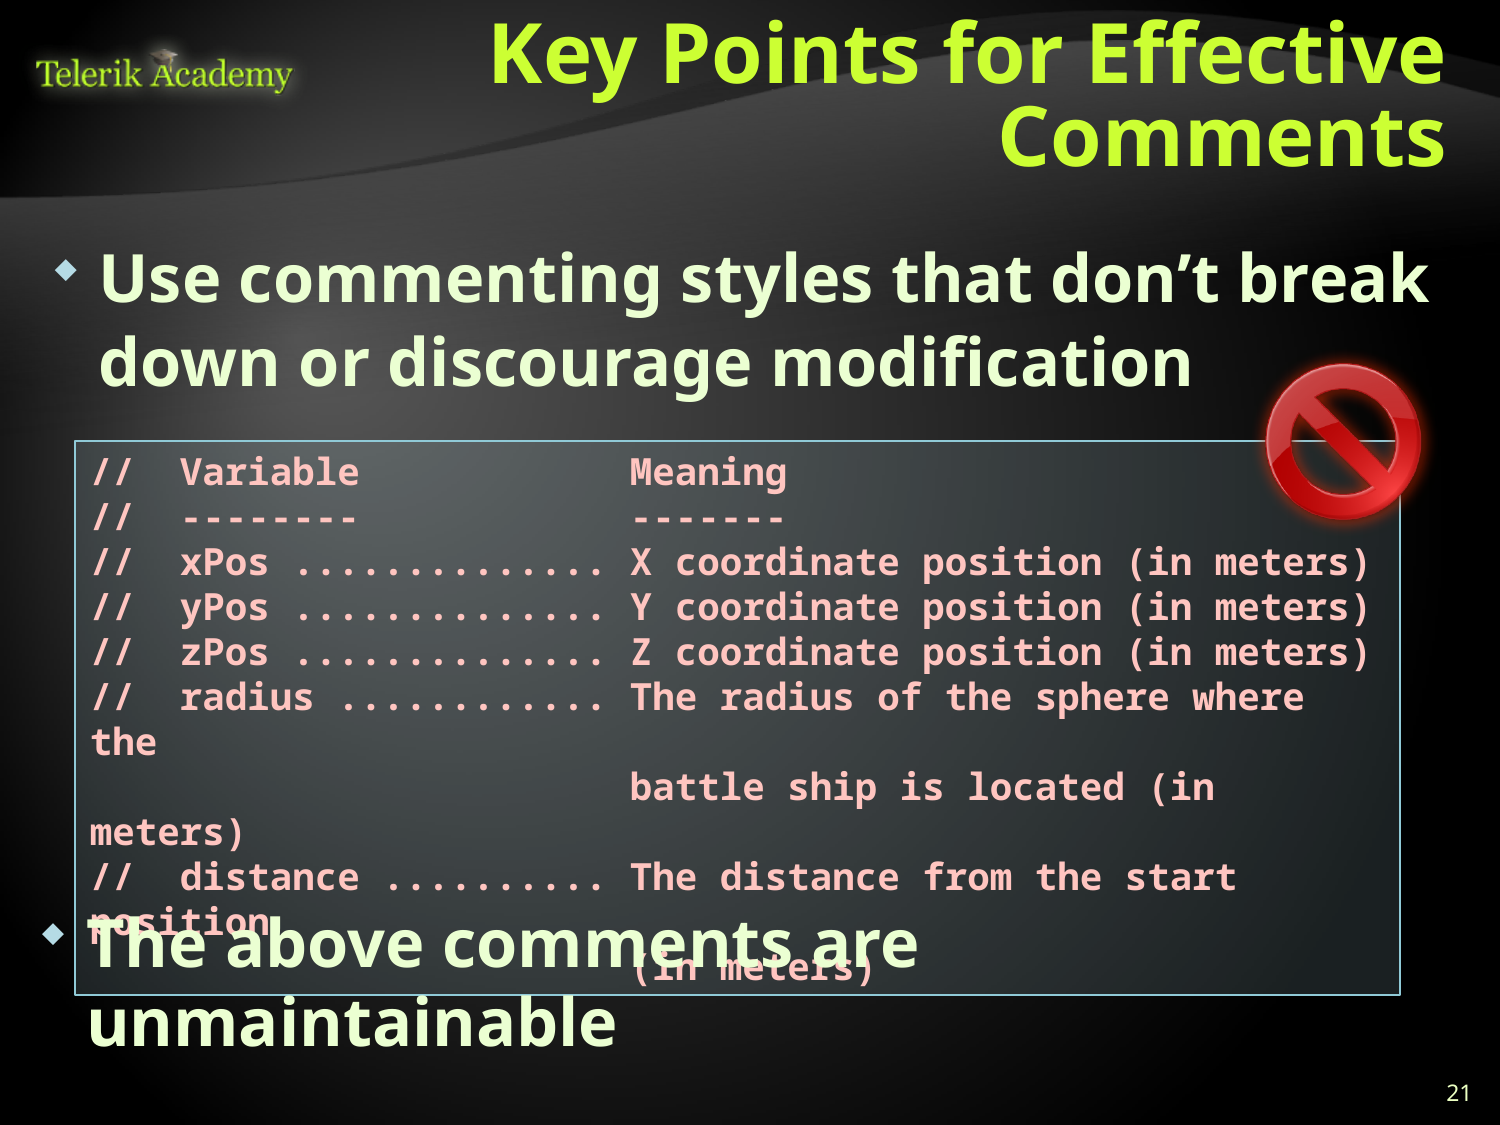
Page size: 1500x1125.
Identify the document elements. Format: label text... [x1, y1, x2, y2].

text_box // Variable Meaning // -------- ------- // xPos .............. X coordinate position (in meters) // yPos .............. Y coordinate position (in meters) // zPos .............. Z coordinate position (in meters) // radius ............ The radius of the sphere where the battle ship is located (in meters) // distance .......... The distance from the start position (in meters) [75, 440, 1400, 893]
text_box The above comments are unmaintainable [24, 893, 1450, 1000]
slide_number 21 [1412, 1074, 1488, 1113]
title Key Points for Effective Comments [300, 24, 1463, 175]
list Use commenting styles that don’t break down or discourage modification [37, 224, 1463, 400]
picture [0, 0, 1500, 1125]
